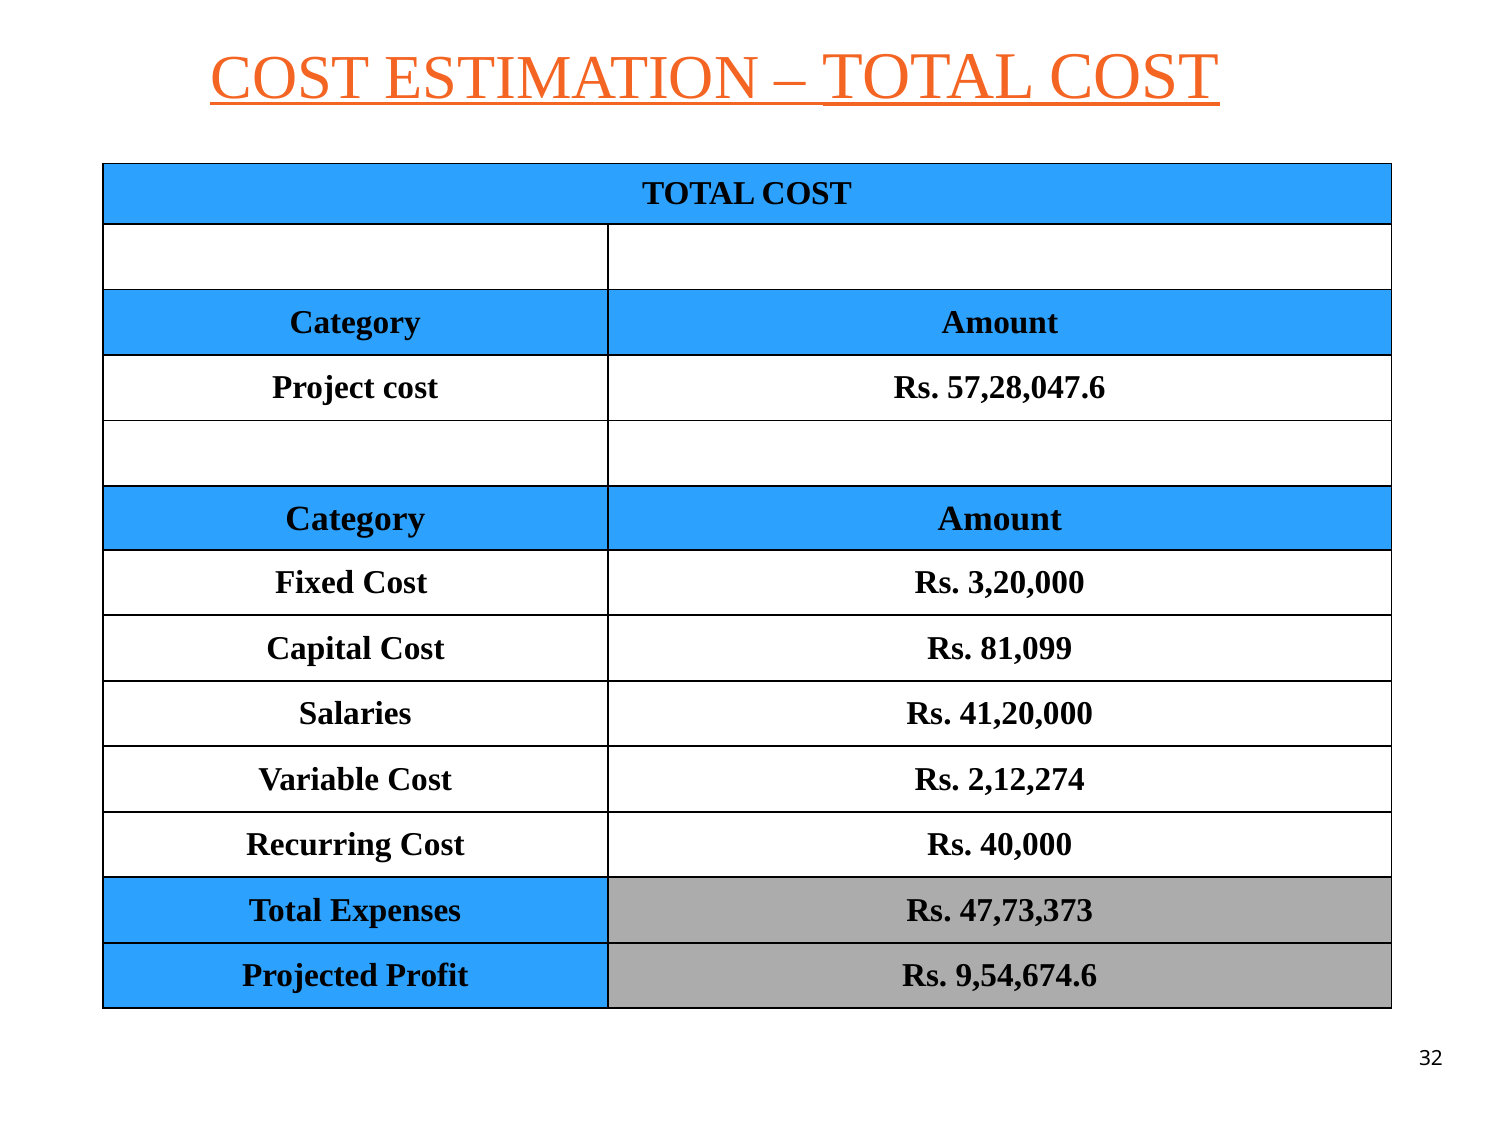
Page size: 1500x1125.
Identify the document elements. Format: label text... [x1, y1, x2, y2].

table_cell Projected Profit [104, 944, 607, 1007]
table_cell Category [104, 487, 607, 549]
table_cell Recurring Cost [104, 813, 607, 876]
table_cell Salaries [104, 682, 607, 745]
table_cell Capital Cost [104, 616, 607, 680]
table_cell Rs. 40,000 [609, 813, 1391, 876]
table_cell [609, 421, 1391, 485]
table_cell Rs. 57,28,047.6 [609, 356, 1391, 420]
table_cell Rs. 81,099 [609, 616, 1391, 680]
table_cell [104, 225, 607, 289]
table_cell [609, 225, 1391, 289]
table_cell Rs. 3,20,000 [609, 551, 1391, 614]
table_cell Variable Cost [104, 747, 607, 811]
table_cell Rs. 9,54,674.6 [609, 944, 1391, 1007]
table_cell Amount [609, 487, 1391, 549]
table_cell Amount [609, 290, 1391, 354]
table_cell [104, 421, 607, 485]
table_cell Total Expenses [104, 878, 607, 942]
table_header TOTAL COST [104, 164, 1391, 223]
table_cell Rs. 2,12,274 [609, 747, 1391, 811]
table_cell Project cost [104, 356, 607, 420]
table_cell Category [104, 290, 607, 354]
slide_number 32 [1391, 1028, 1471, 1089]
table_cell Fixed Cost [104, 551, 607, 614]
table_cell Rs. 41,20,000 [609, 682, 1391, 745]
title COST ESTIMATION – TOTAL COST [195, 0, 1471, 209]
table_cell Rs. 47,73,373 [609, 878, 1391, 942]
